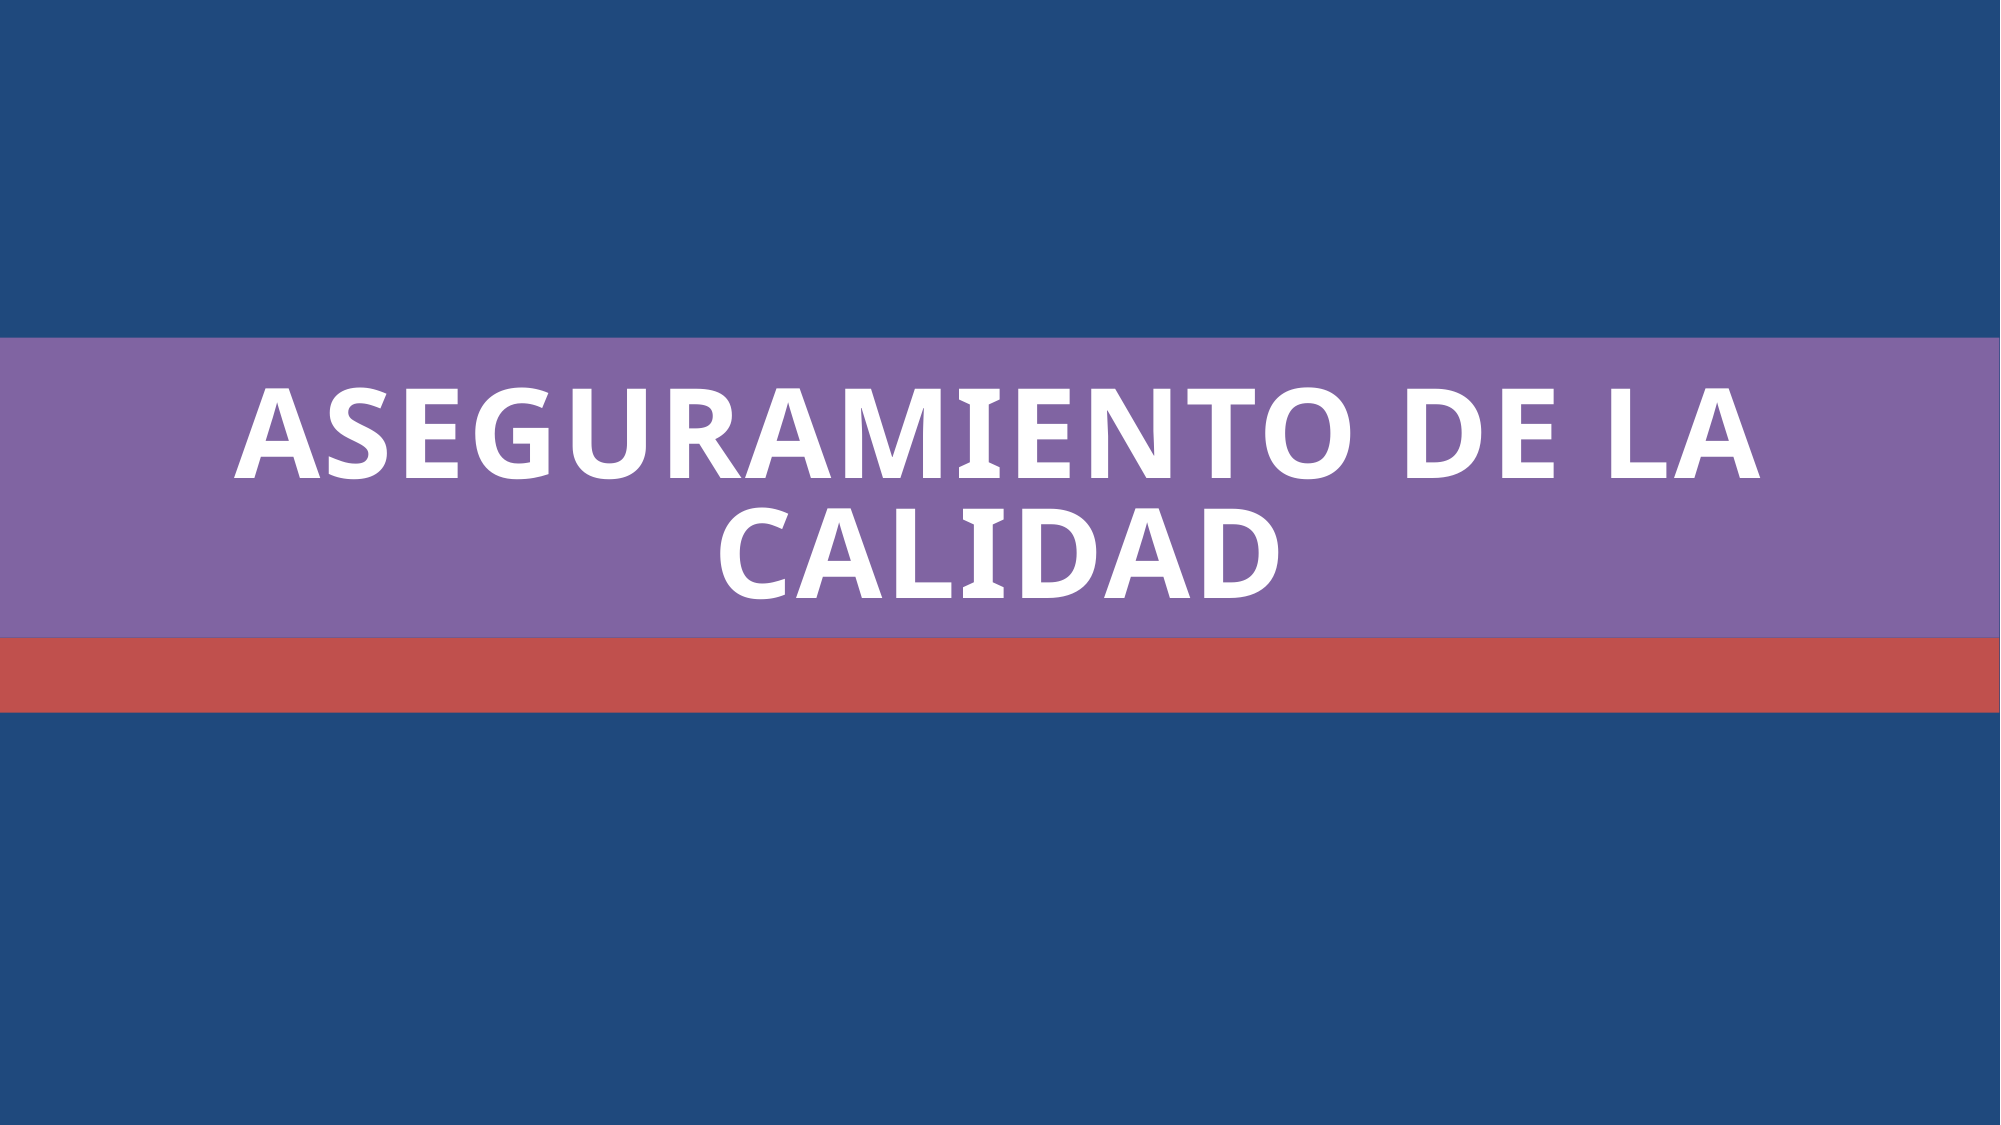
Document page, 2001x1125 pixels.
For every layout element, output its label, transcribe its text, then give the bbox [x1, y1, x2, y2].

title ASEGURAMIENTO DE LA CALIDAD [77, 360, 1923, 646]
